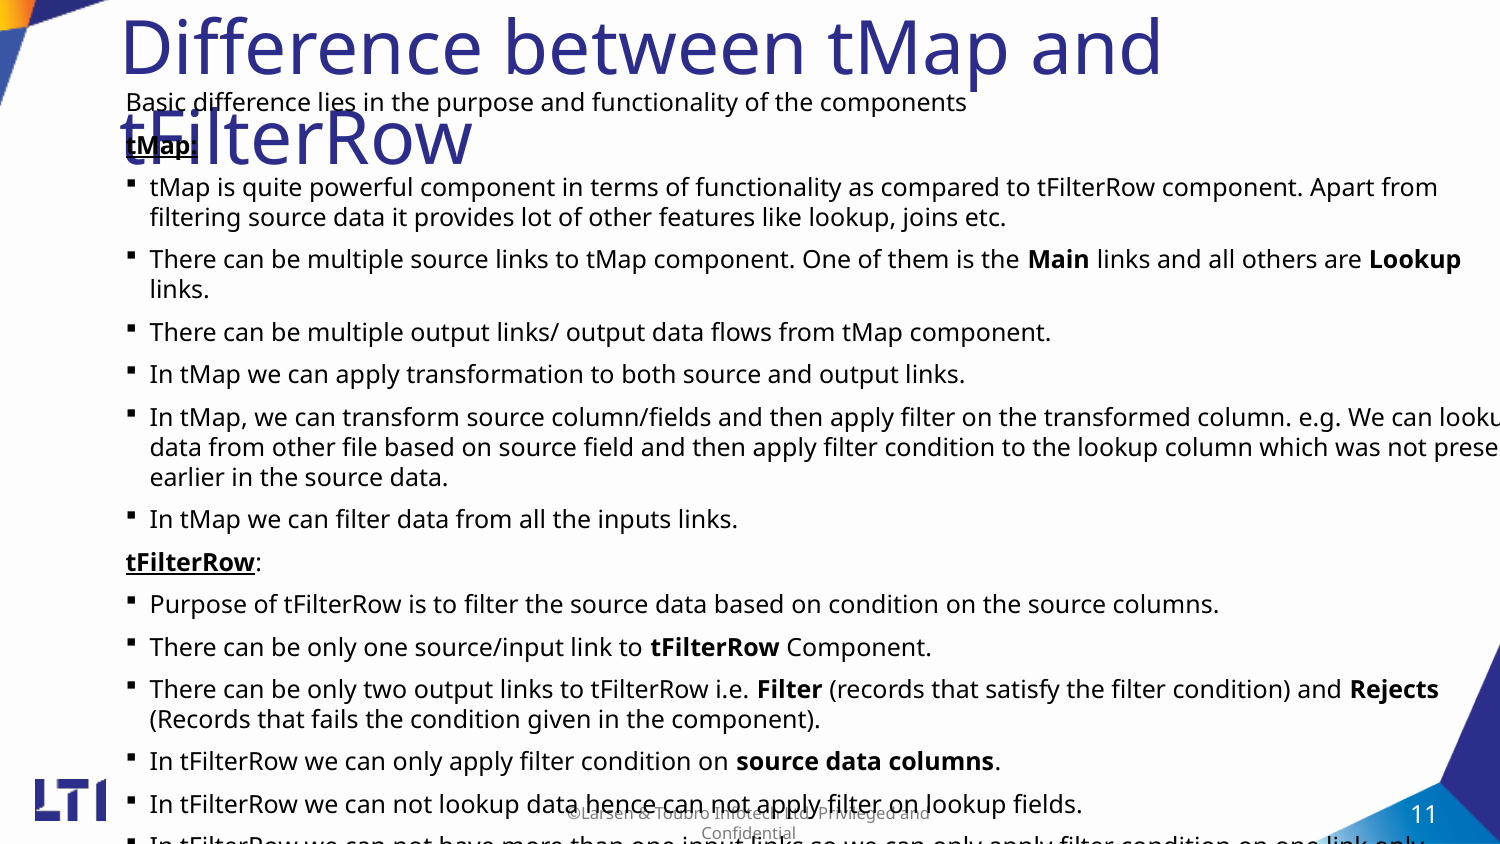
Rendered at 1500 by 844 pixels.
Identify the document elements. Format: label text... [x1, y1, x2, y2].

title Difference between tMap and tFilterRow [118, 0, 1479, 95]
picture [35, 779, 106, 821]
list Basic difference lies in the purpose and functionality of the components tMap: tMap is quite powerful component in terms of functionality as compared to tFilterRow component. Apart from filtering source data it provides lot of other features like lookup, joins etc. There can be multiple source links to tMap component. One of them is the Main links and all others are Lookup links. There can be multiple output links/ output data flows from tMap component. In tMap we can apply transformation to both source and output links. In tMap, we can transform source column/fields and then apply filter on the transformed column. e.g. We can lookup data from other file based on source field and then apply filter condition to the lookup column which was not present earlier in the source data. In tMap we can filter data from all the inputs links. tFilterRow: Purpose of tFilterRow is to filter the source data based on condition on the source columns. There can be only one source/input link to tFilterRow Component. There can be only two output links to tFilterRow i.e. Filter (records that satisfy the filter condition) and Rejects (Records that fails the condition given in the component). In tFilterRow we can only apply filter condition on source data columns. In tFilterRow we can not lookup data hence can not apply filter on lookup fields. In tFilterRow we can not have more than one input links so we can only apply filter condition on one link only. [125, 86, 1500, 844]
picture [0, 0, 109, 110]
